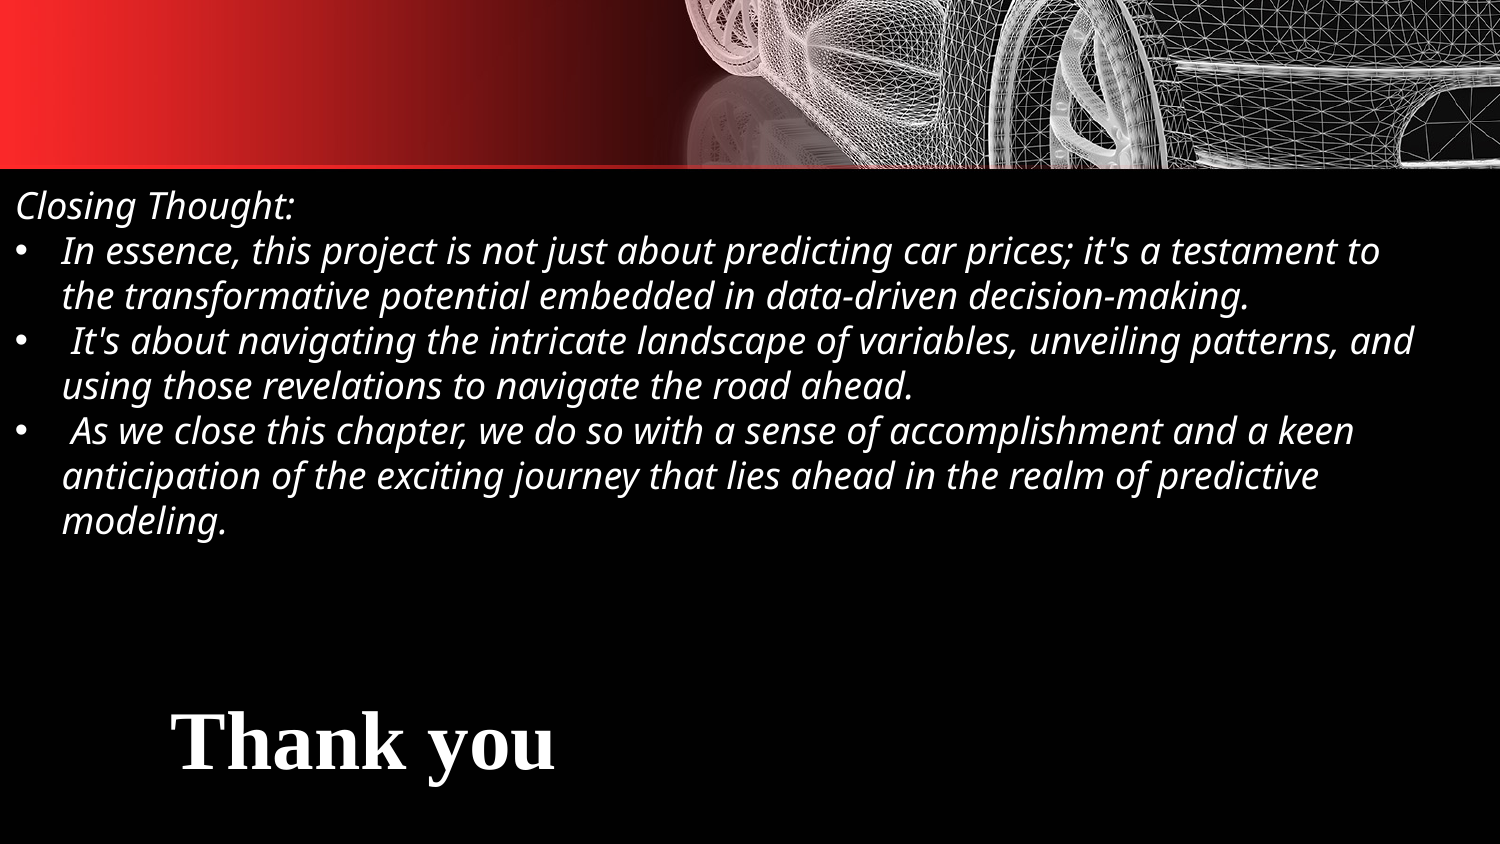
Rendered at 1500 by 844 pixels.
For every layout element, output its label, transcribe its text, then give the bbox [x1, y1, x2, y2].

picture [0, 0, 1500, 844]
text_box Thank you [156, 679, 876, 794]
text_box Closing Thought: In essence, this project is not just about predicting car prices; it's a testament to the transformative potential embedded in data-driven decision-making. It's about navigating the intricate landscape of variables, unveiling patterns, and using those revelations to navigate the road ahead. As we close this chapter, we do so with a sense of accomplishment and a keen anticipation of the exciting journey that lies ahead in the realm of predictive modeling. [0, 174, 1444, 549]
